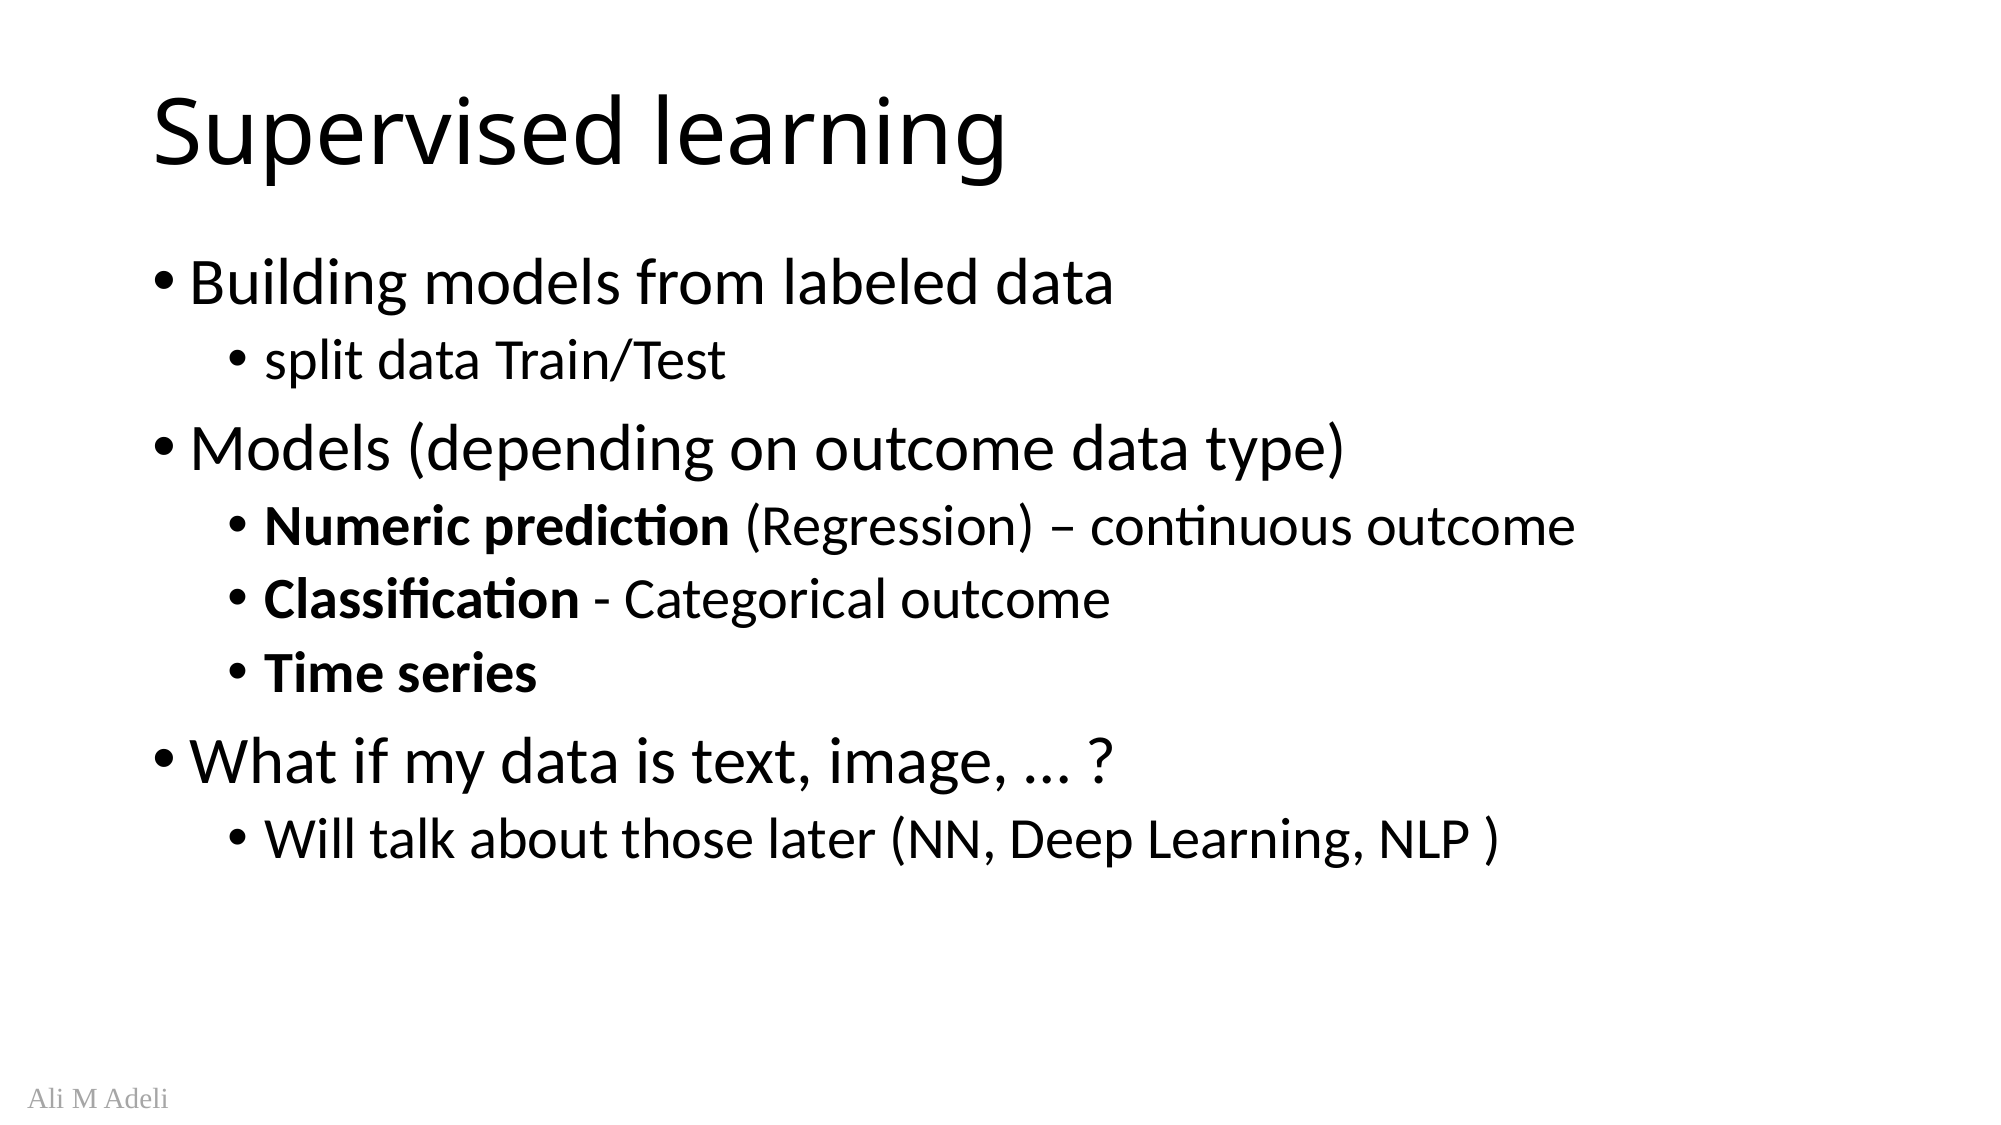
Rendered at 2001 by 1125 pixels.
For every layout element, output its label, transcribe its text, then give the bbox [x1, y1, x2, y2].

title Supervised learning [137, 59, 1863, 210]
list Building models from labeled data split data Train/Test Models (depending on outcome data type) Numeric prediction (Regression) – continuous outcome Classification - Categorical outcome Time series What if my data is text, image, … ? Will talk about those later (NN, Deep Learning, NLP ) [137, 239, 1863, 1014]
